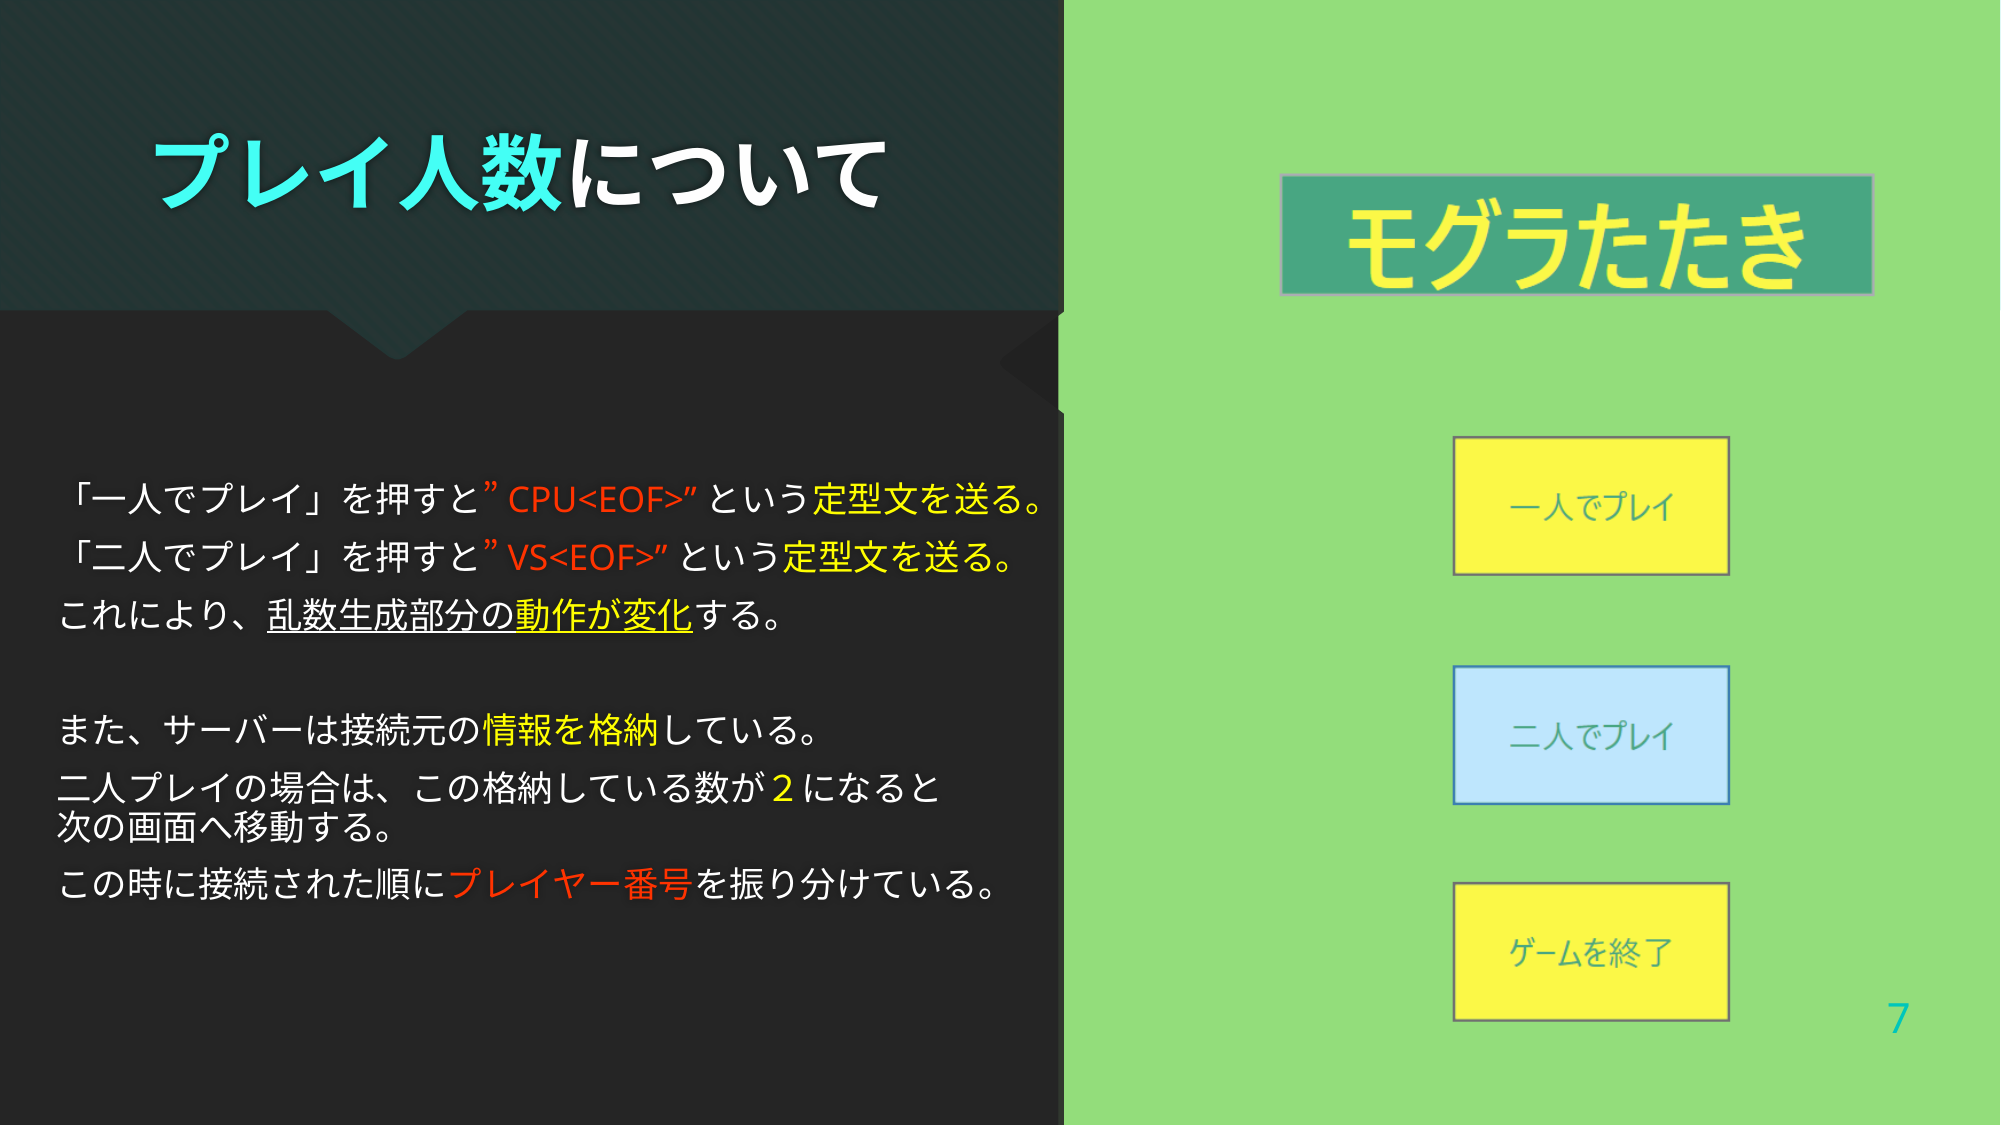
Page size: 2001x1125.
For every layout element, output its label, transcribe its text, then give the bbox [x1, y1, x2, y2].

picture [1058, 0, 2000, 1125]
text_box [0, 0, 1058, 1125]
list 「一人でプレイ」を押すと”CPU<EOF>”という定型文を送る。 「二人でプレイ」を押すと”VS<EOF>”という定型文を送る。 これにより、乱数生成部分の動作が変化する。 また、サーバーは接続元の情報を格納している。 二人プレイの場合は、この格納している数が２になると 次の画面へ移動する。 この時に接続された順にプレイヤー番号を振り分けている。 [41, 395, 1058, 992]
title プレイ人数について [132, 73, 942, 330]
